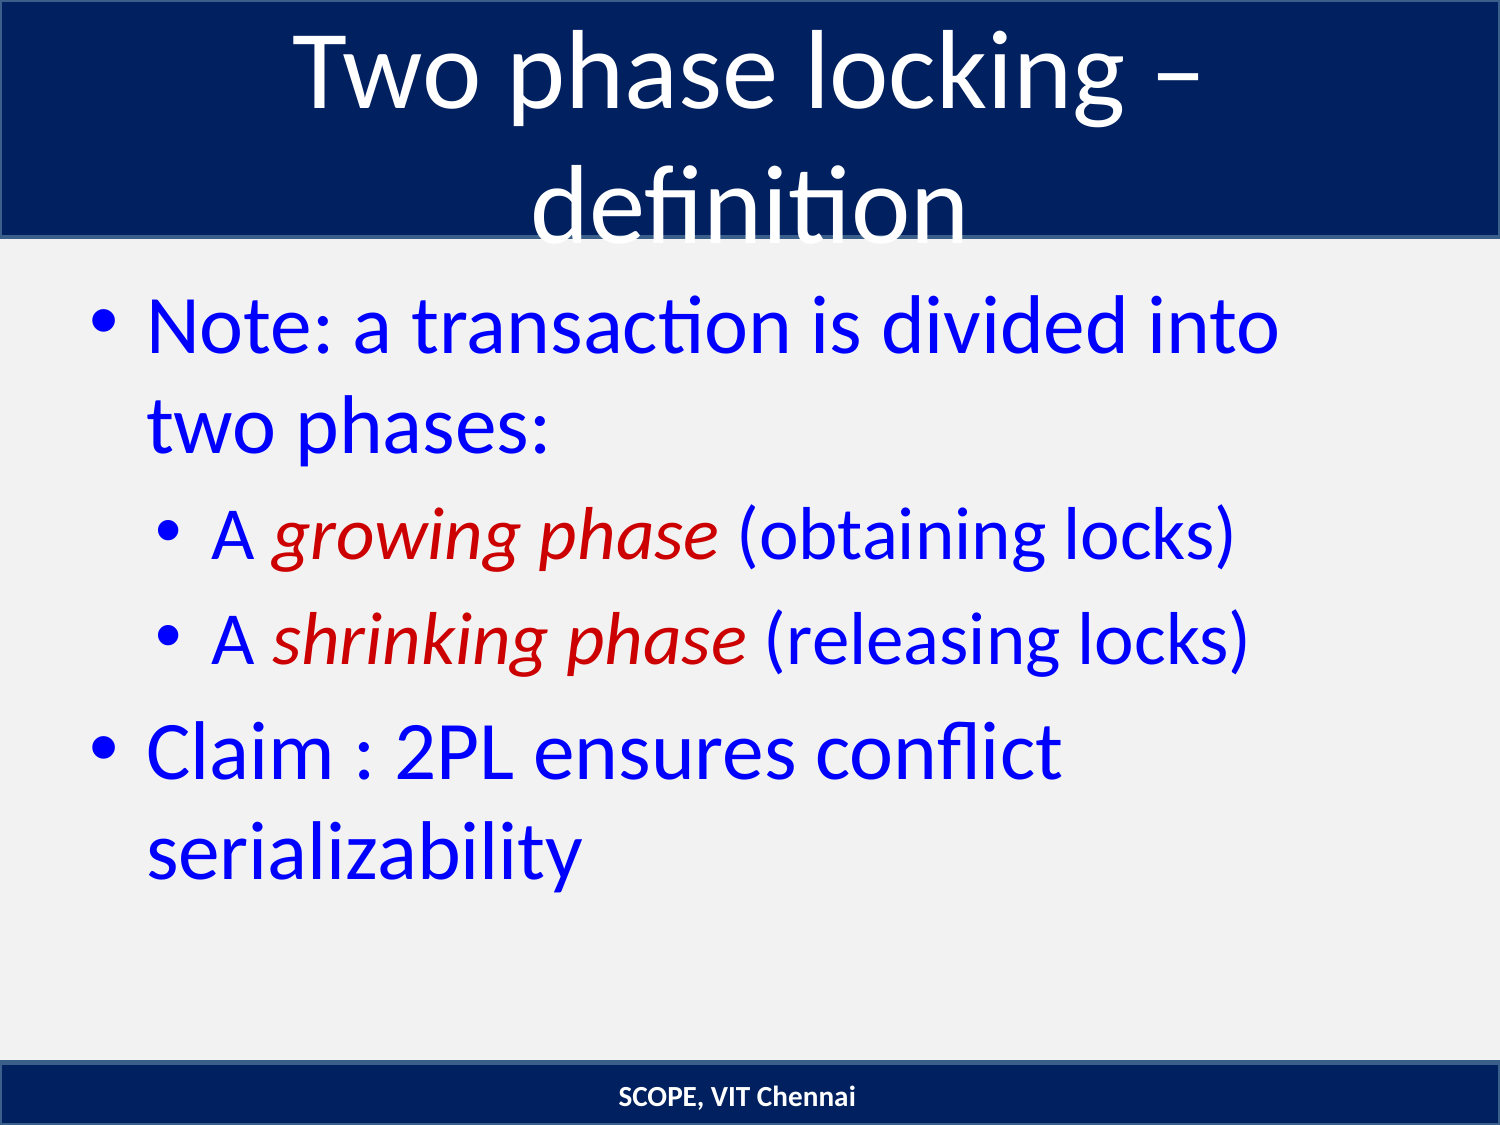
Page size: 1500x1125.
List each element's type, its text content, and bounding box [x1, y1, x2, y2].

list Note: a transaction is divided into two phases: A growing phase (obtaining locks) A shrinking phase (releasing locks) Claim : 2PL ensures conflict serializability [75, 262, 1425, 1005]
title Two phase locking – definition [50, 37, 1450, 225]
footer SCOPE, VIT Chennai [412, 1065, 1063, 1125]
